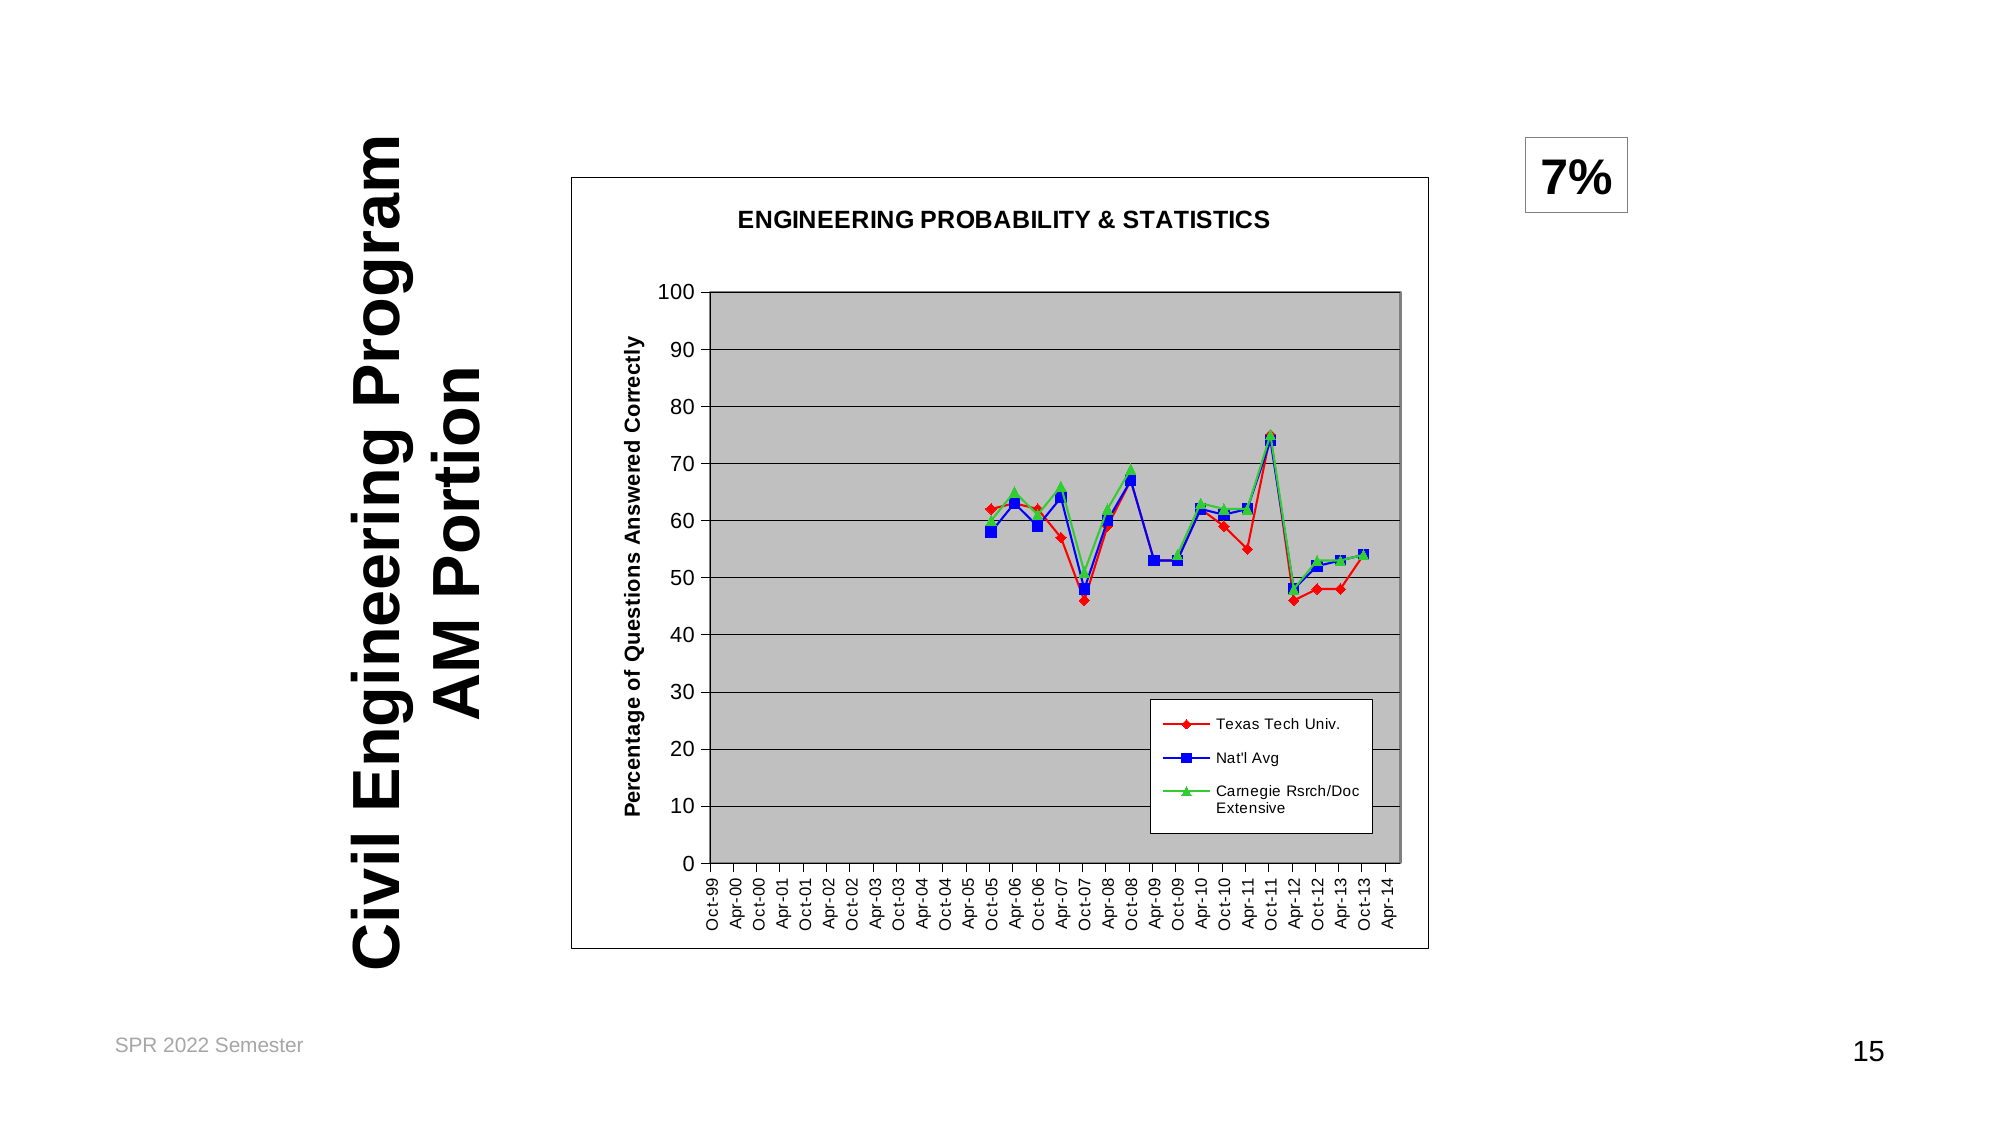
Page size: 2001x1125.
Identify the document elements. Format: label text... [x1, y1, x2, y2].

text_box Civil Engineering Program AM Portion [324, 75, 500, 1013]
text_box 7% [1525, 137, 1628, 213]
slide_number SPR 2022 Semester [99, 1024, 567, 1103]
chart [570, 176, 1430, 949]
slide_number 15 [1433, 1024, 1901, 1103]
